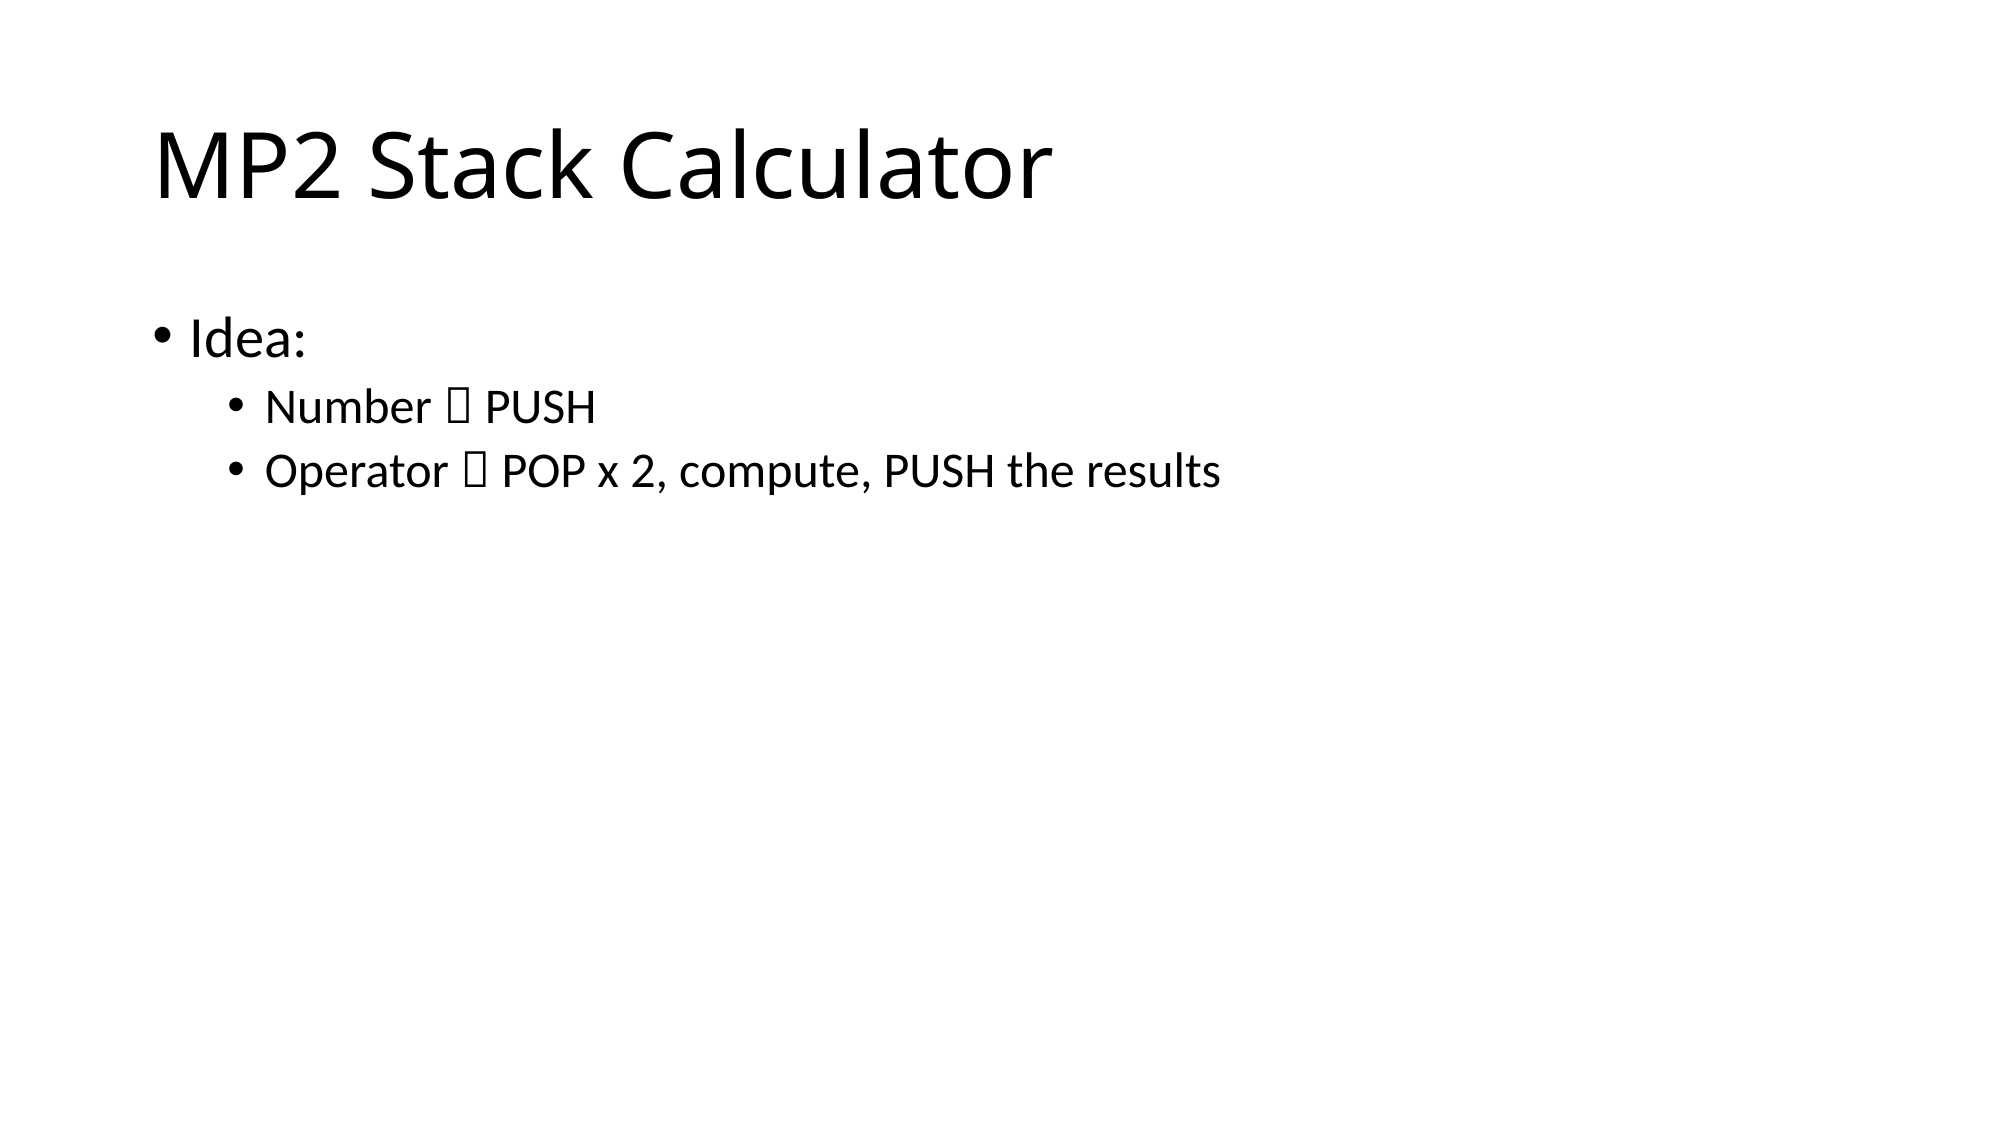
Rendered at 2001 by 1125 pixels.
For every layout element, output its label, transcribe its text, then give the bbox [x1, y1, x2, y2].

title MP2 Stack Calculator [137, 59, 1863, 278]
list Idea: Number  PUSH Operator  POP x 2, compute, PUSH the results [137, 299, 1863, 517]
